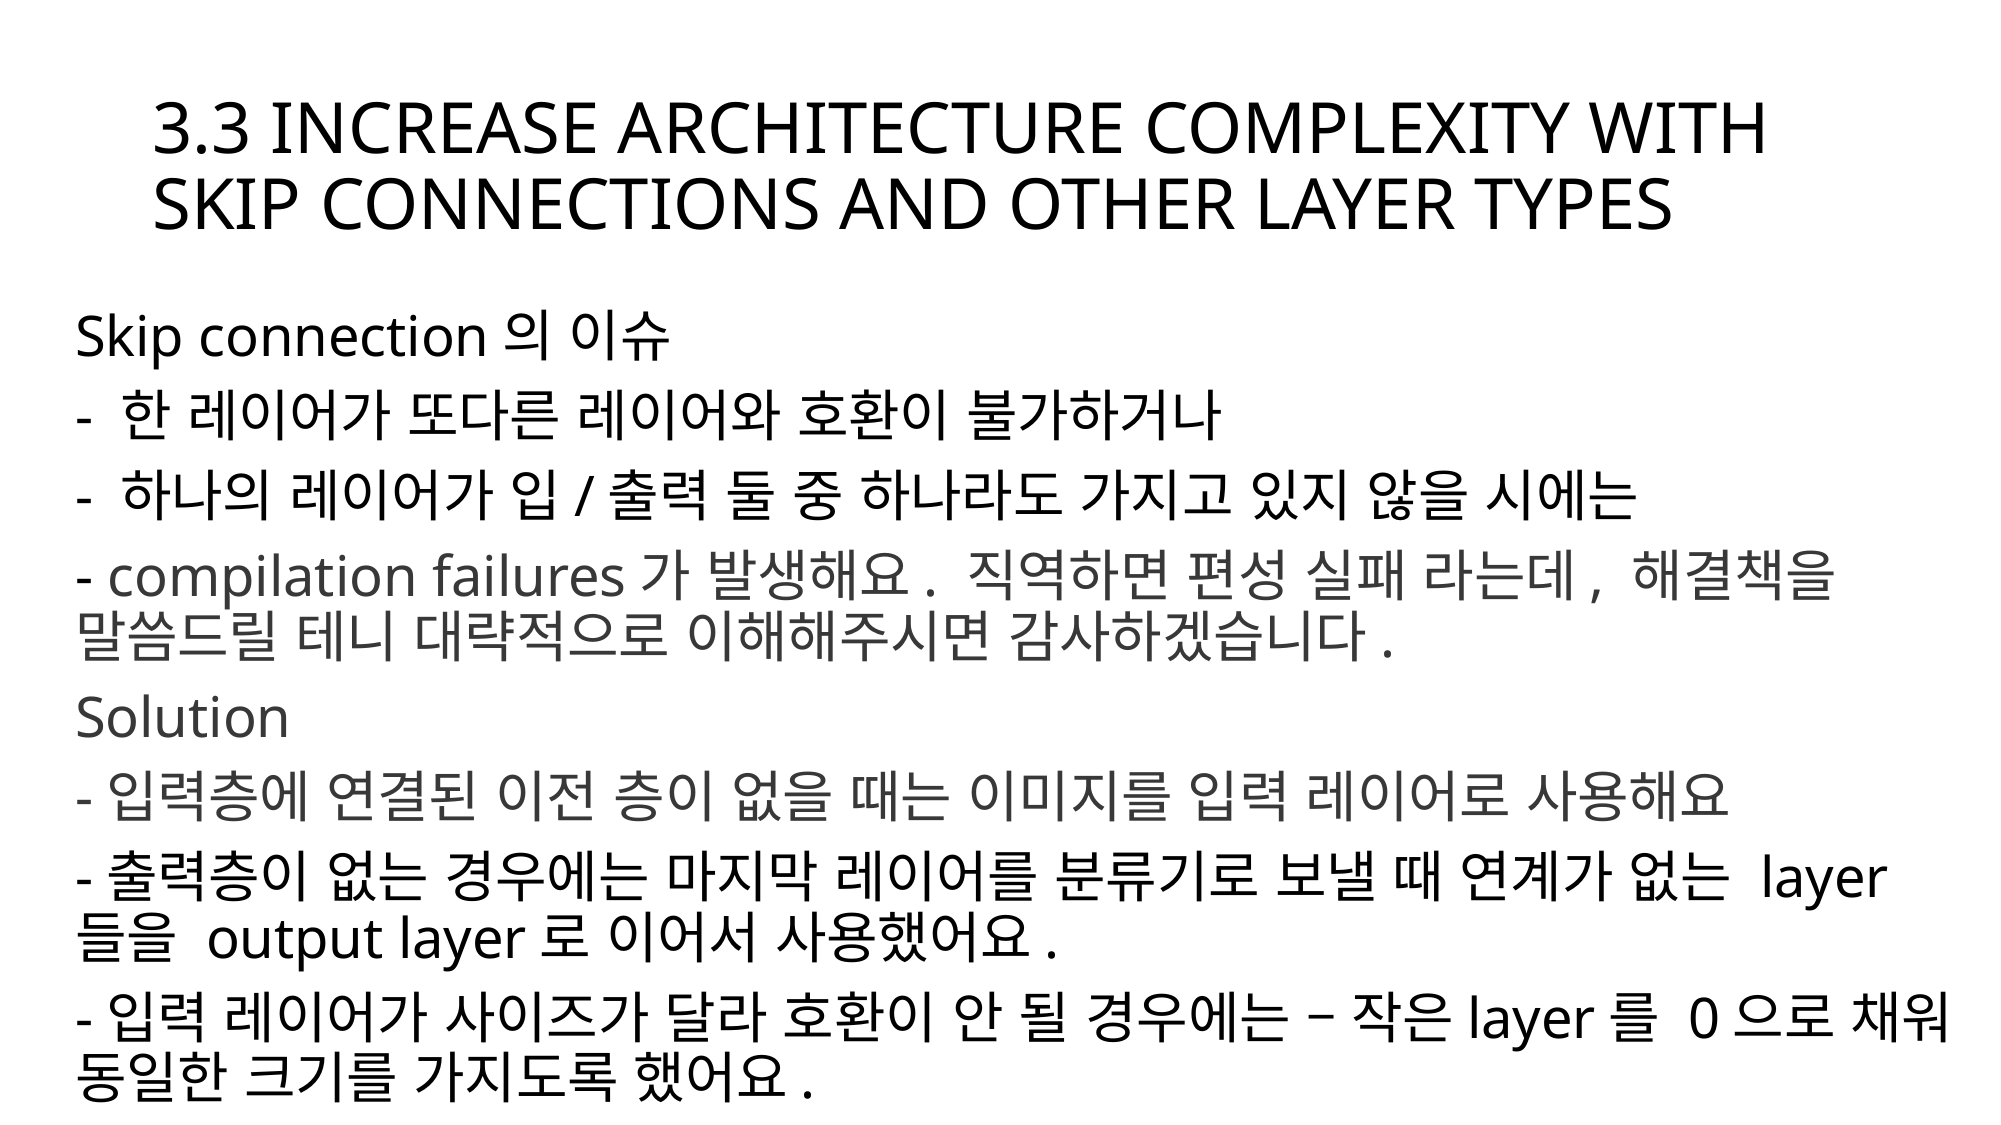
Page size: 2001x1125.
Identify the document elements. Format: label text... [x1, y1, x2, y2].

list Skip connection의 이슈 - 한 레이어가 또다른 레이어와 호환이 불가하거나 - 하나의 레이어가 입/출력 둘 중 하나라도 가지고 있지 않을 시에는 - compilation failures가 발생해요. 직역하면 편성 실패 라는데, 해결책을 말씀드릴 테니 대략적으로 이해해주시면 감사하겠습니다. Solution -입력층에 연결된 이전 층이 없을 때는 이미지를 입력 레이어로 사용해요 -출력층이 없는 경우에는 마지막 레이어를 분류기로 보낼 때 연계가 없는 layer들을 output layer로 이어서 사용했어요. -입력 레이어가 사이즈가 달라 호환이 안 될 경우에는 – 작은layer를 0으로 채워 동일한 크기를 가지도록 했어요. [60, 300, 2000, 1125]
title 3.3 INCREASE ARCHITECTURE COMPLEXITY WITH SKIP CONNECTIONS AND OTHER LAYER TYPES [137, 59, 1863, 278]
